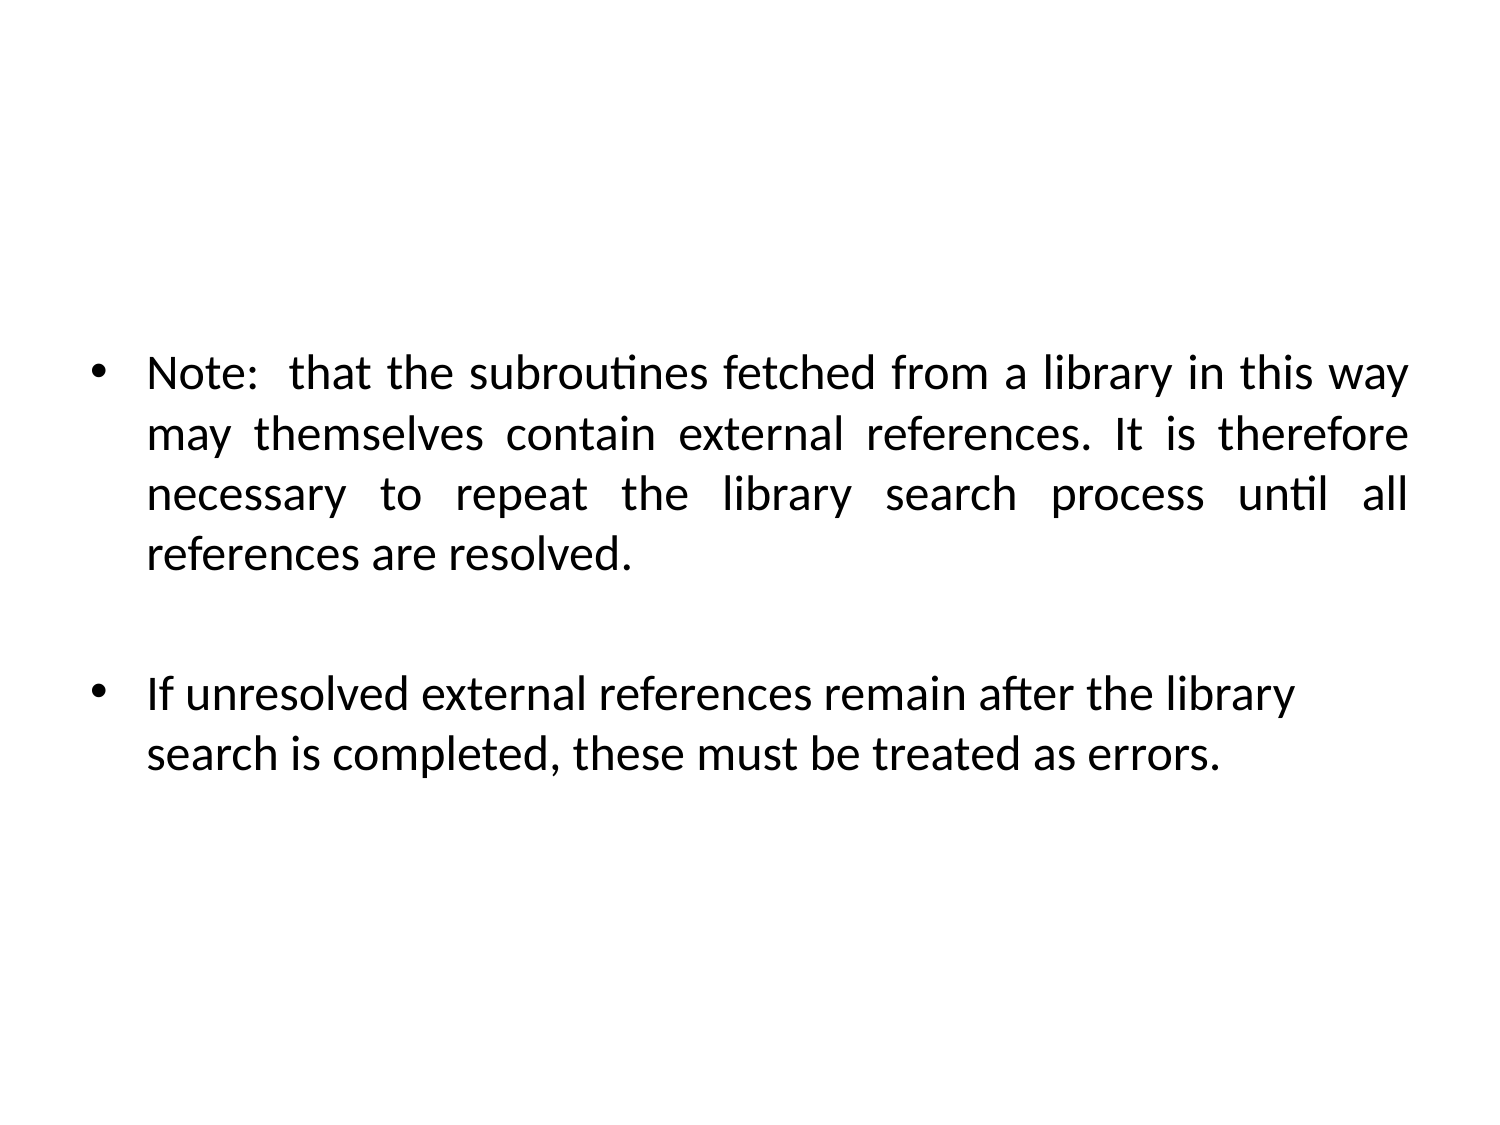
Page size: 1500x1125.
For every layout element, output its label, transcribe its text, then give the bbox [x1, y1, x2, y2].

list Note: that the subroutines fetched from a library in this way may themselves contain external references. It is therefore necessary to repeat the library search process until all references are resolved. If unresolved external references remain after the library search is completed, these must be treated as errors. [75, 262, 1425, 1005]
